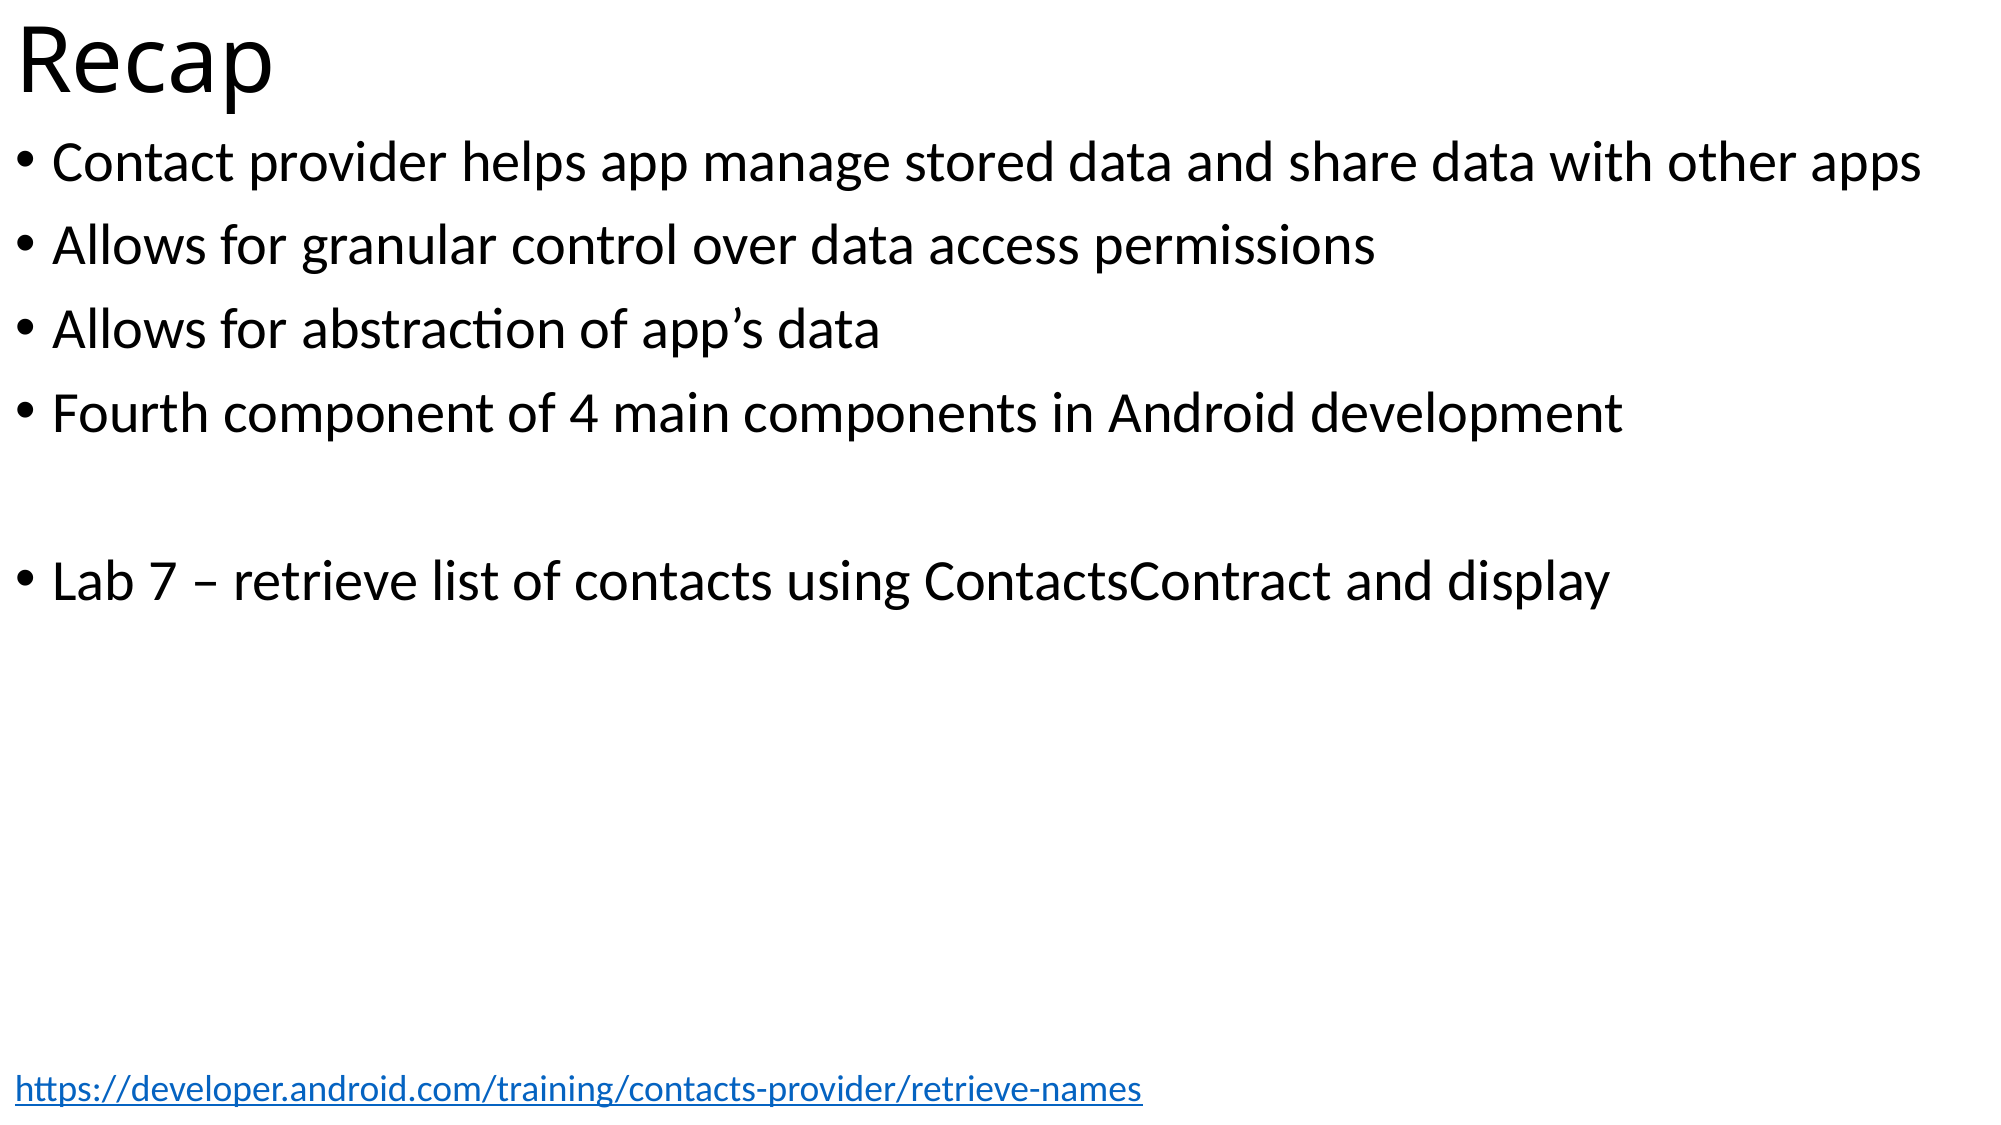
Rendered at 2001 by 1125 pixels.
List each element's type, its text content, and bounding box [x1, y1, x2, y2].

list Contact provider helps app manage stored data and share data with other apps Allows for granular control over data access permissions Allows for abstraction of app’s data Fourth component of 4 main components in Android development Lab 7 – retrieve list of contacts using ContactsContract and display [0, 123, 2000, 1057]
title Recap [0, 3, 1725, 123]
text_box https://developer.android.com/training/contacts-provider/retrieve-names [0, 1056, 1243, 1116]
